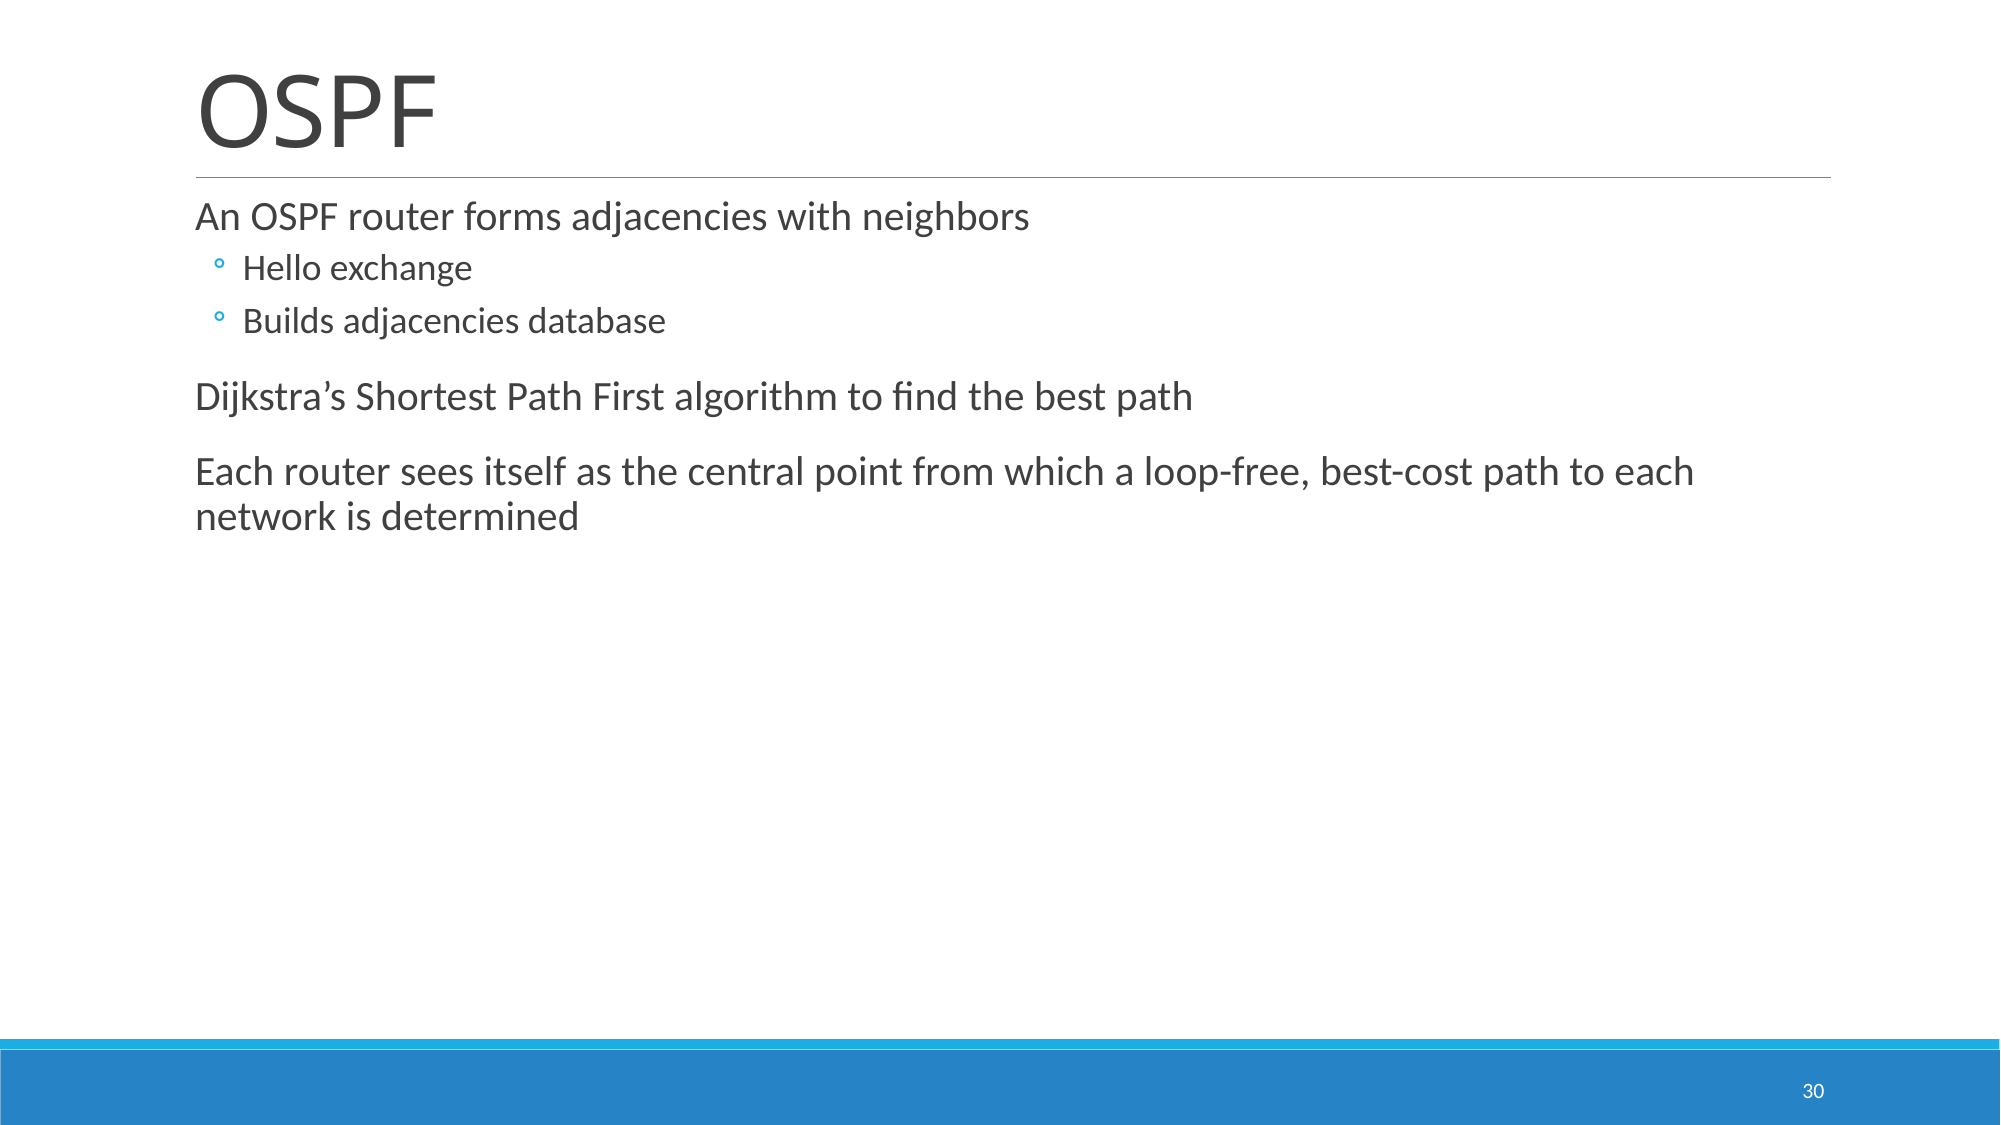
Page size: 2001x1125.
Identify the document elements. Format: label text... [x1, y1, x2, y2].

slide_number 30 [1624, 1059, 1840, 1120]
title OSPF [180, 47, 1830, 176]
list An OSPF router forms adjacencies with neighbors Hello exchange Builds adjacencies database Dijkstra’s Shortest Path First algorithm to find the best path Each router sees itself as the central point from which a loop-free, best-cost path to each network is determined [180, 187, 1830, 963]
